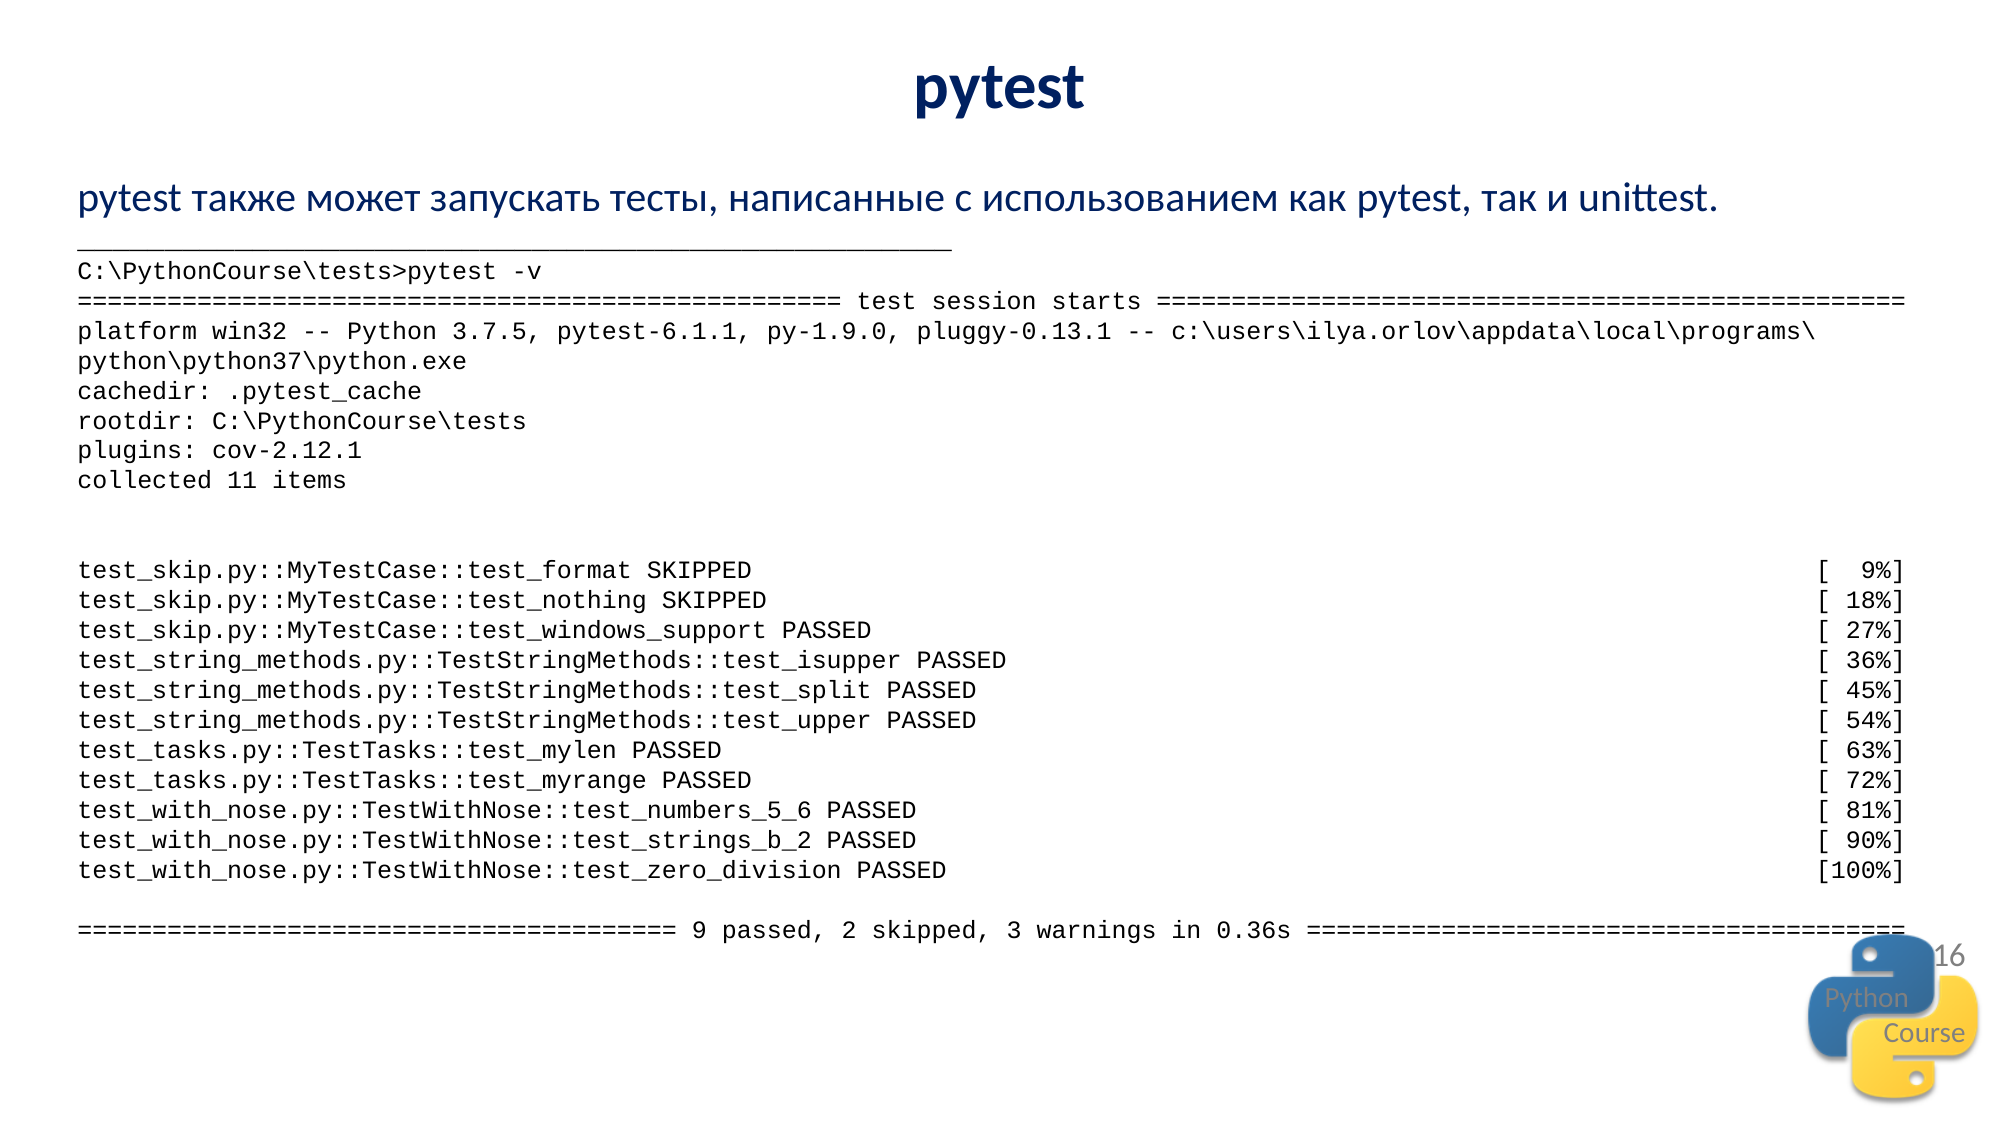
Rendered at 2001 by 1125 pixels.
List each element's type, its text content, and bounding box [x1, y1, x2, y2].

text_box pytest также может запускать тесты, написанные с использованием как pytest, так и unittest. __________________________________________________ C:\PythonCourse\tests>pytest -v =================================================== test session starts ================================================== platform win32 -- Python 3.7.5, pytest-6.1.1, py-1.9.0, pluggy-0.13.1 -- c:\users\ilya.orlov\appdata\local\programs\python\python37\python.exe cachedir: .pytest_cache rootdir: C:\PythonCourse\tests plugins: cov-2.12.1 collected 11 items test_skip.py::MyTestCase::test_format SKIPPED [ 9%] test_skip.py::MyTestCase::test_nothing SKIPPED [ 18%] test_skip.py::MyTestCase::test_windows_support PASSED [ 27%] test_string_methods.py::TestStringMethods::test_isupper PASSED [ 36%] test_string_methods.py::TestStringMethods::test_split PASSED [ 45%] test_string_methods.py::TestStringMethods::test_upper PASSED [ 54%] test_tasks.py::TestTasks::test_mylen PASSED [ 63%] test_tasks.py::TestTasks::test_myrange PASSED [ 72%] test_with_nose.py::TestWithNose::test_numbers_5_6 PASSED [ 81%] test_with_nose.py::TestWithNose::test_strings_b_2 PASSED [ 90%] test_with_nose.py::TestWithNose::test_zero_division PASSED [100%] ======================================== 9 passed, 2 skipped, 3 warnings in 0.36s ======================================== [62, 162, 1936, 1097]
title pytest [0, 34, 2000, 149]
picture [1936, 948, 1941, 964]
picture [1801, 932, 1985, 1110]
